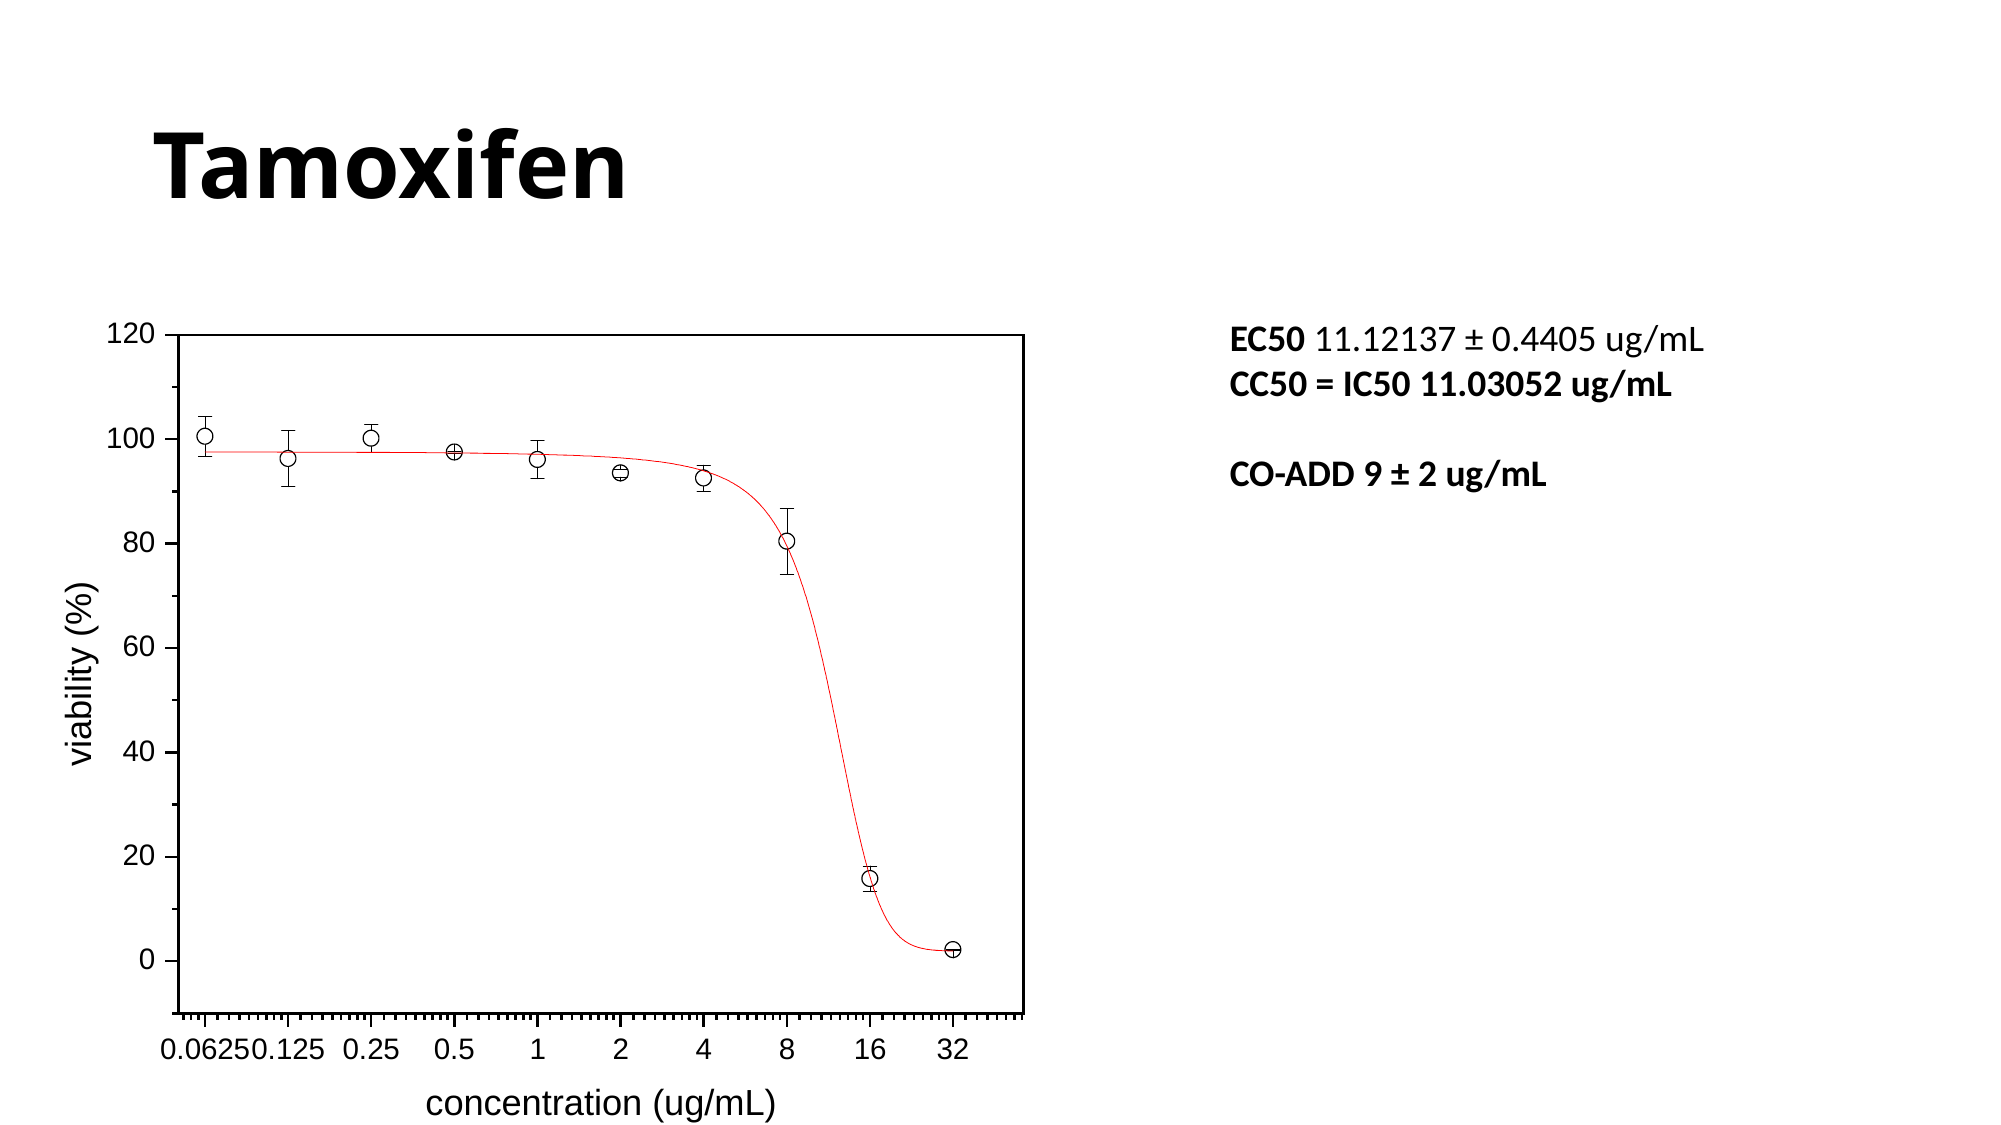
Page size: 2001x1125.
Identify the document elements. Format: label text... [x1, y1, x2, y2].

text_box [0, 225, 1197, 1125]
text_box EC50 11.12137 ± 0.4405 ug/mL CC50 = IC50 11.03052 ug/mL CO-ADD 9 ± 2 ug/mL [1215, 306, 1744, 547]
title Tamoxifen [137, 59, 1863, 278]
